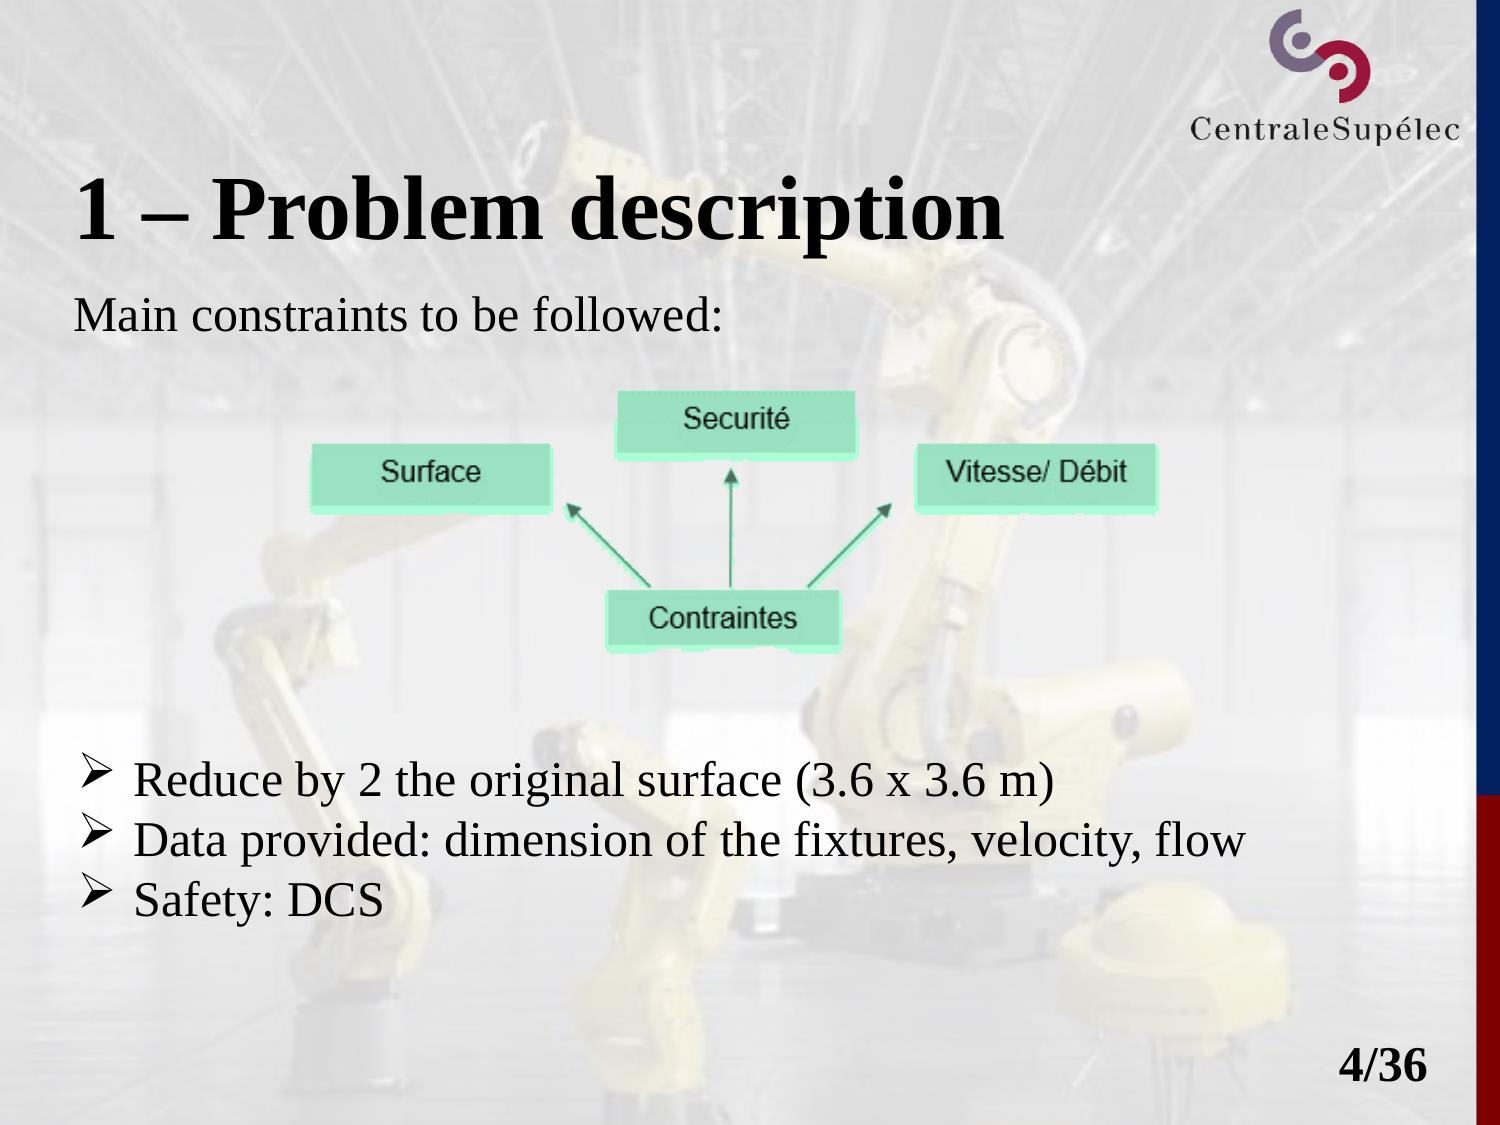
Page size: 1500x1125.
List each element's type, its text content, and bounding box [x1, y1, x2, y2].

slide_number 4/36 [1323, 1031, 1500, 1092]
text_box 1 – Problem description [58, 140, 1067, 266]
picture [0, 0, 1476, 1125]
text_box Reduce by 2 the original surface (3.6 x 3.6 m) Data provided: dimension of the fixtures, velocity, flow Safety: DCS [62, 739, 1374, 935]
text_box Main constraints to be followed: [58, 274, 1370, 349]
